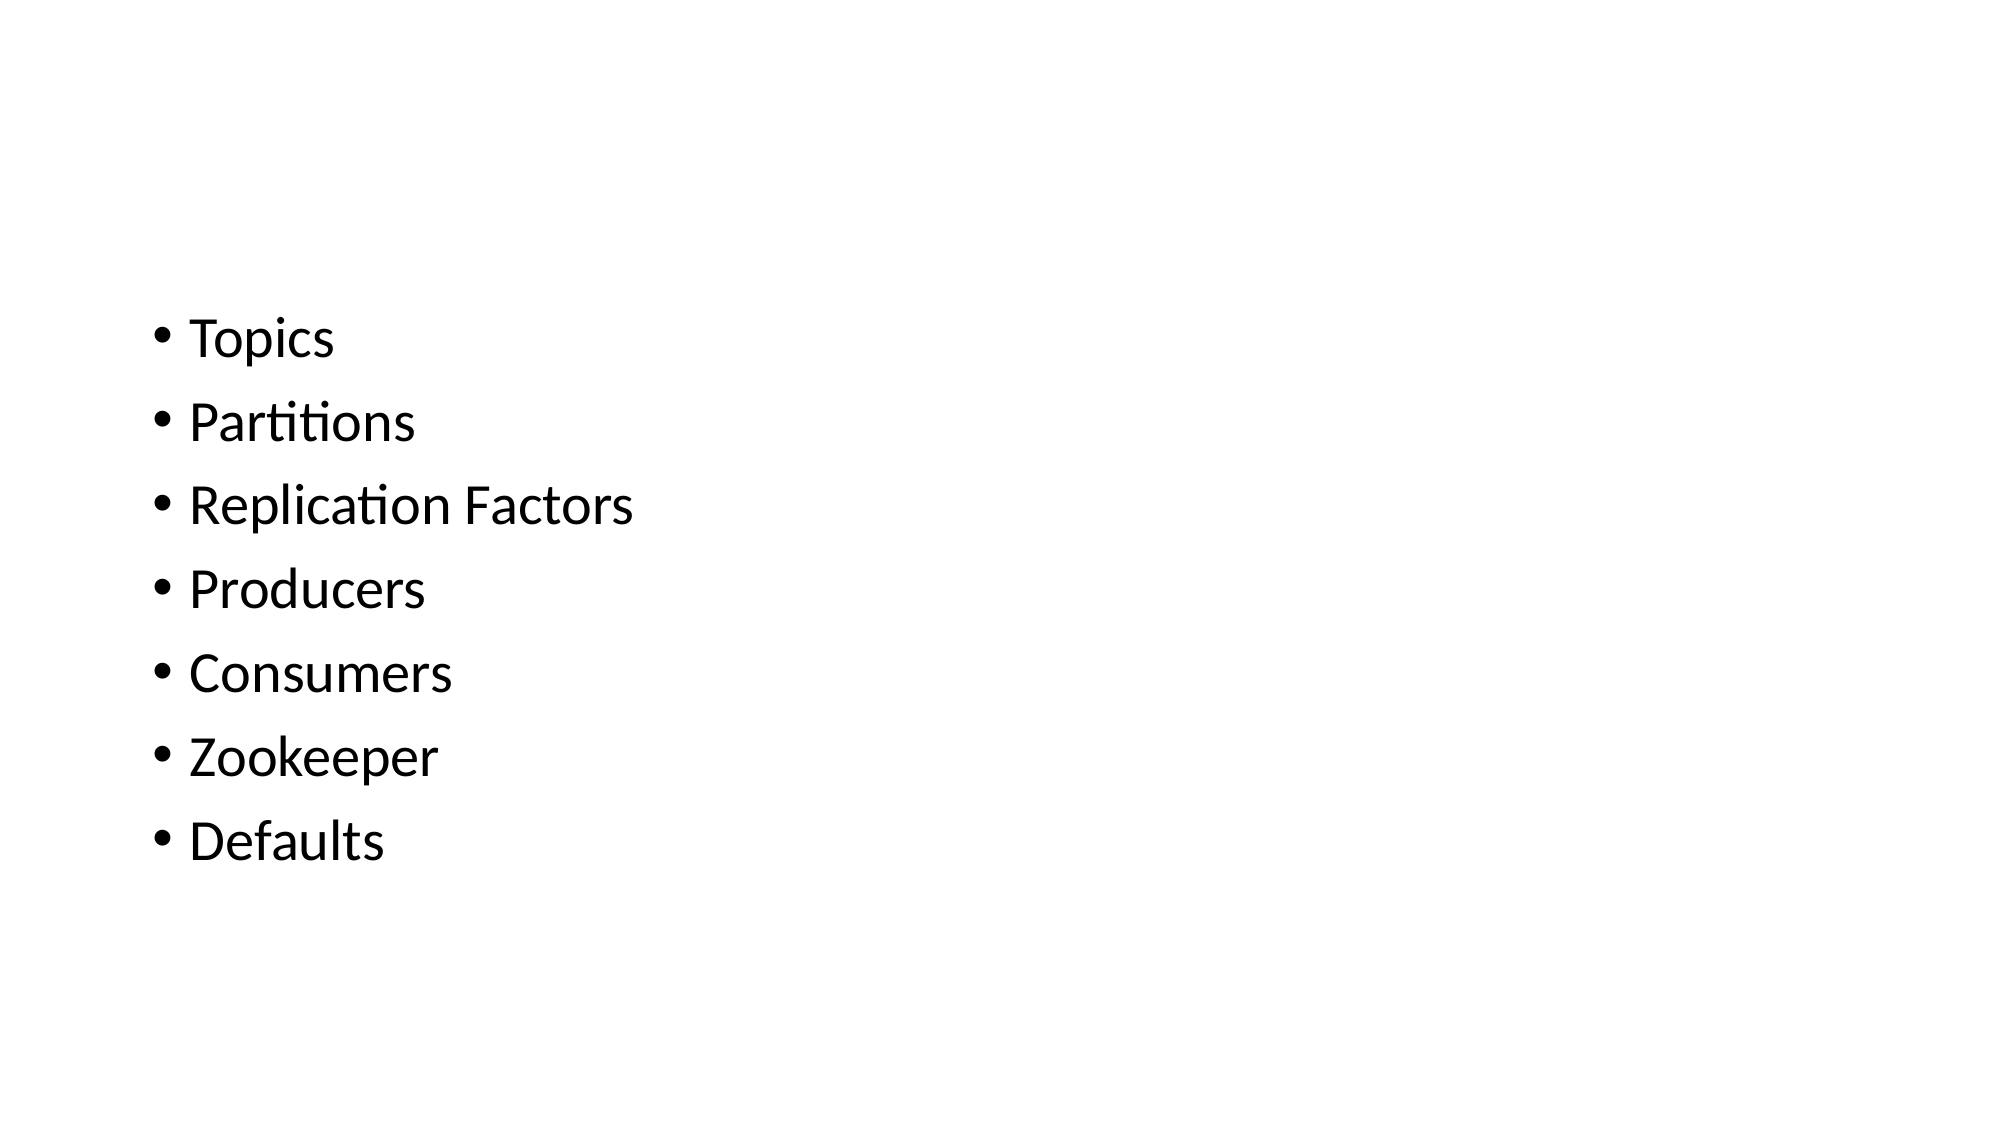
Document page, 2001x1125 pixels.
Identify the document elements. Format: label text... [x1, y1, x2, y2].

list Topics Partitions Replication Factors Producers Consumers Zookeeper Defaults [137, 299, 1863, 1014]
